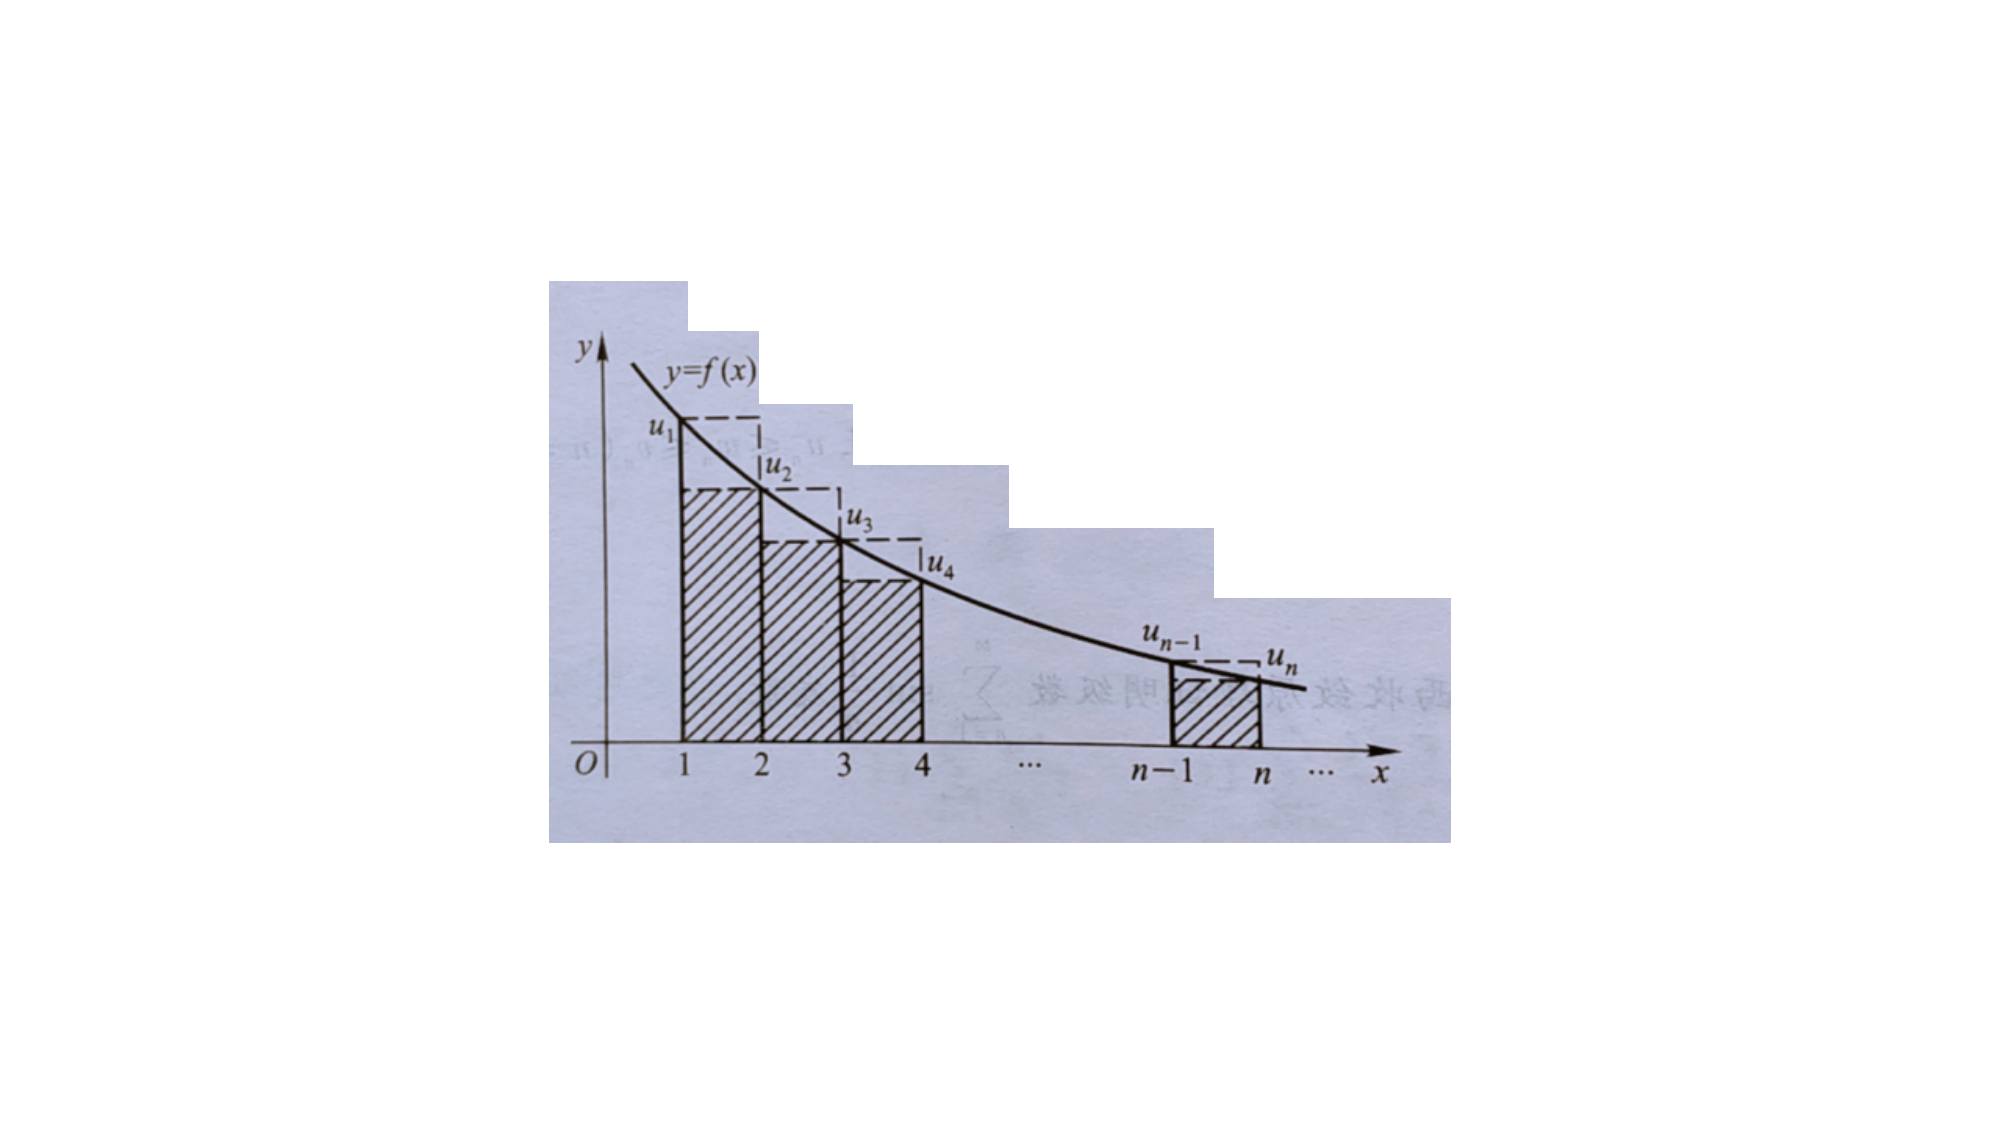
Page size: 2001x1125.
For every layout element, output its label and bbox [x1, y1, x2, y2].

picture [549, 224, 1556, 843]
